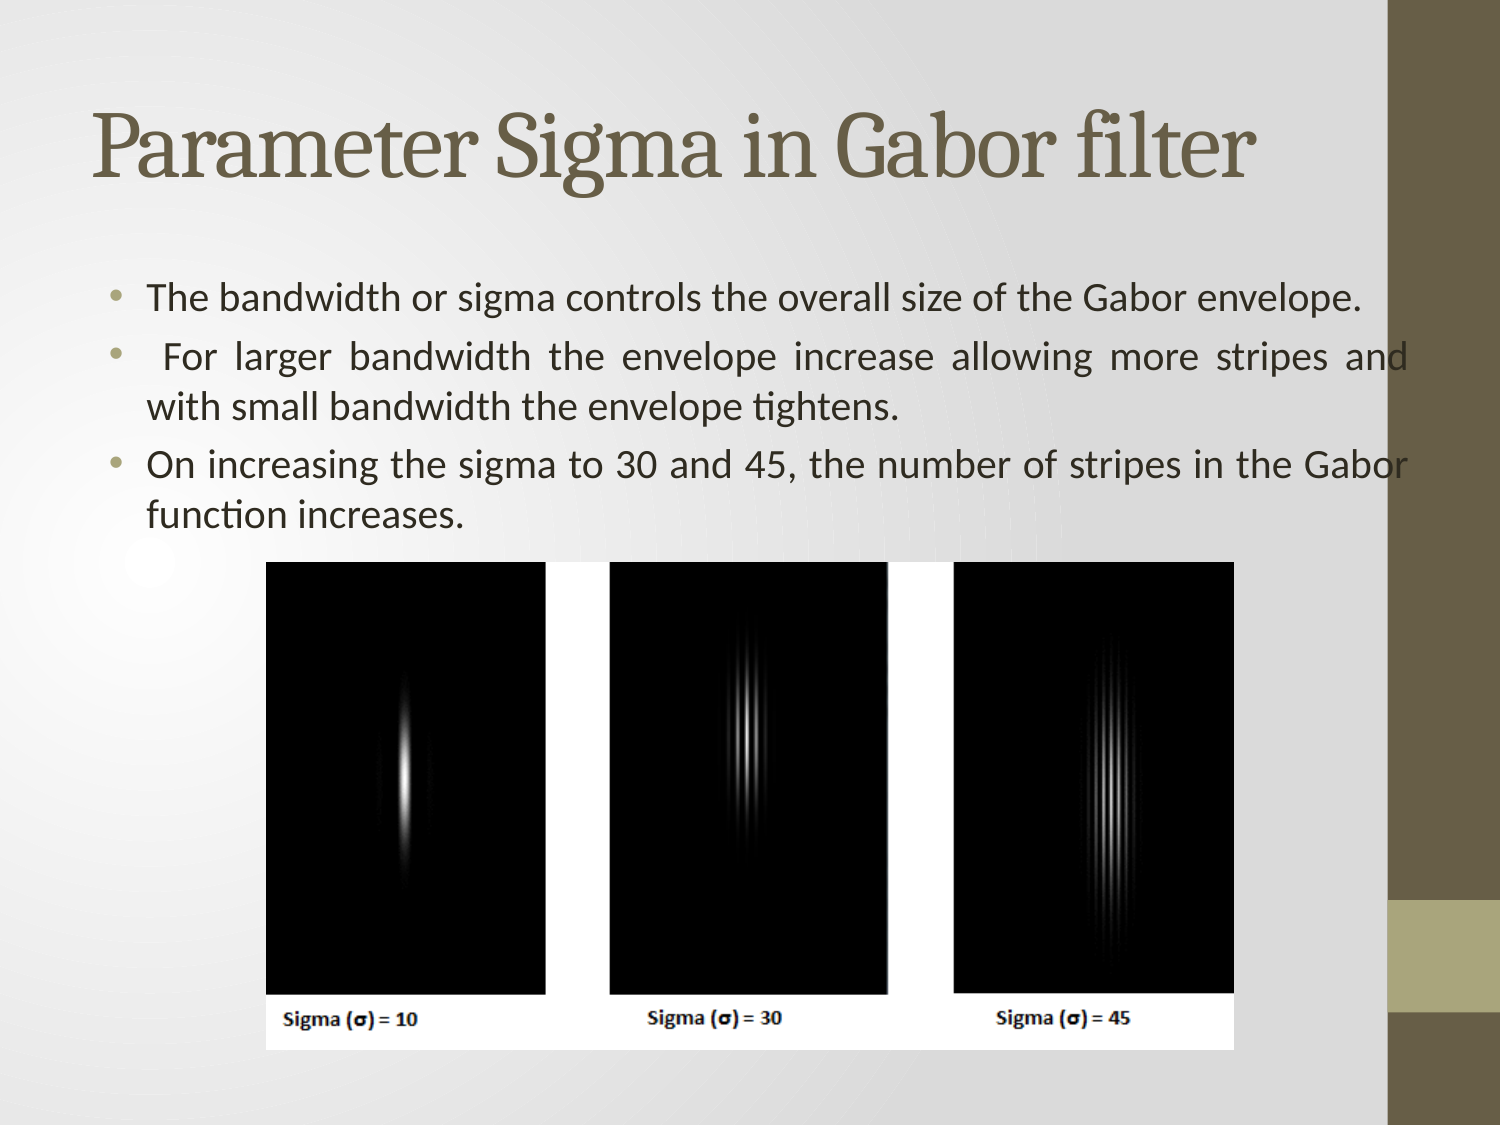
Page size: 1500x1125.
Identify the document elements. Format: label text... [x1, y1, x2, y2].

list The bandwidth or sigma controls the overall size of the Gabor envelope. For larger bandwidth the envelope increase allowing more stripes and with small bandwidth the envelope tightens. On increasing the sigma to 30 and 45, the number of stripes in the Gabor function increases. [75, 262, 1425, 563]
title Parameter Sigma in Gabor filter [75, 45, 1325, 233]
picture [265, 561, 1235, 1051]
